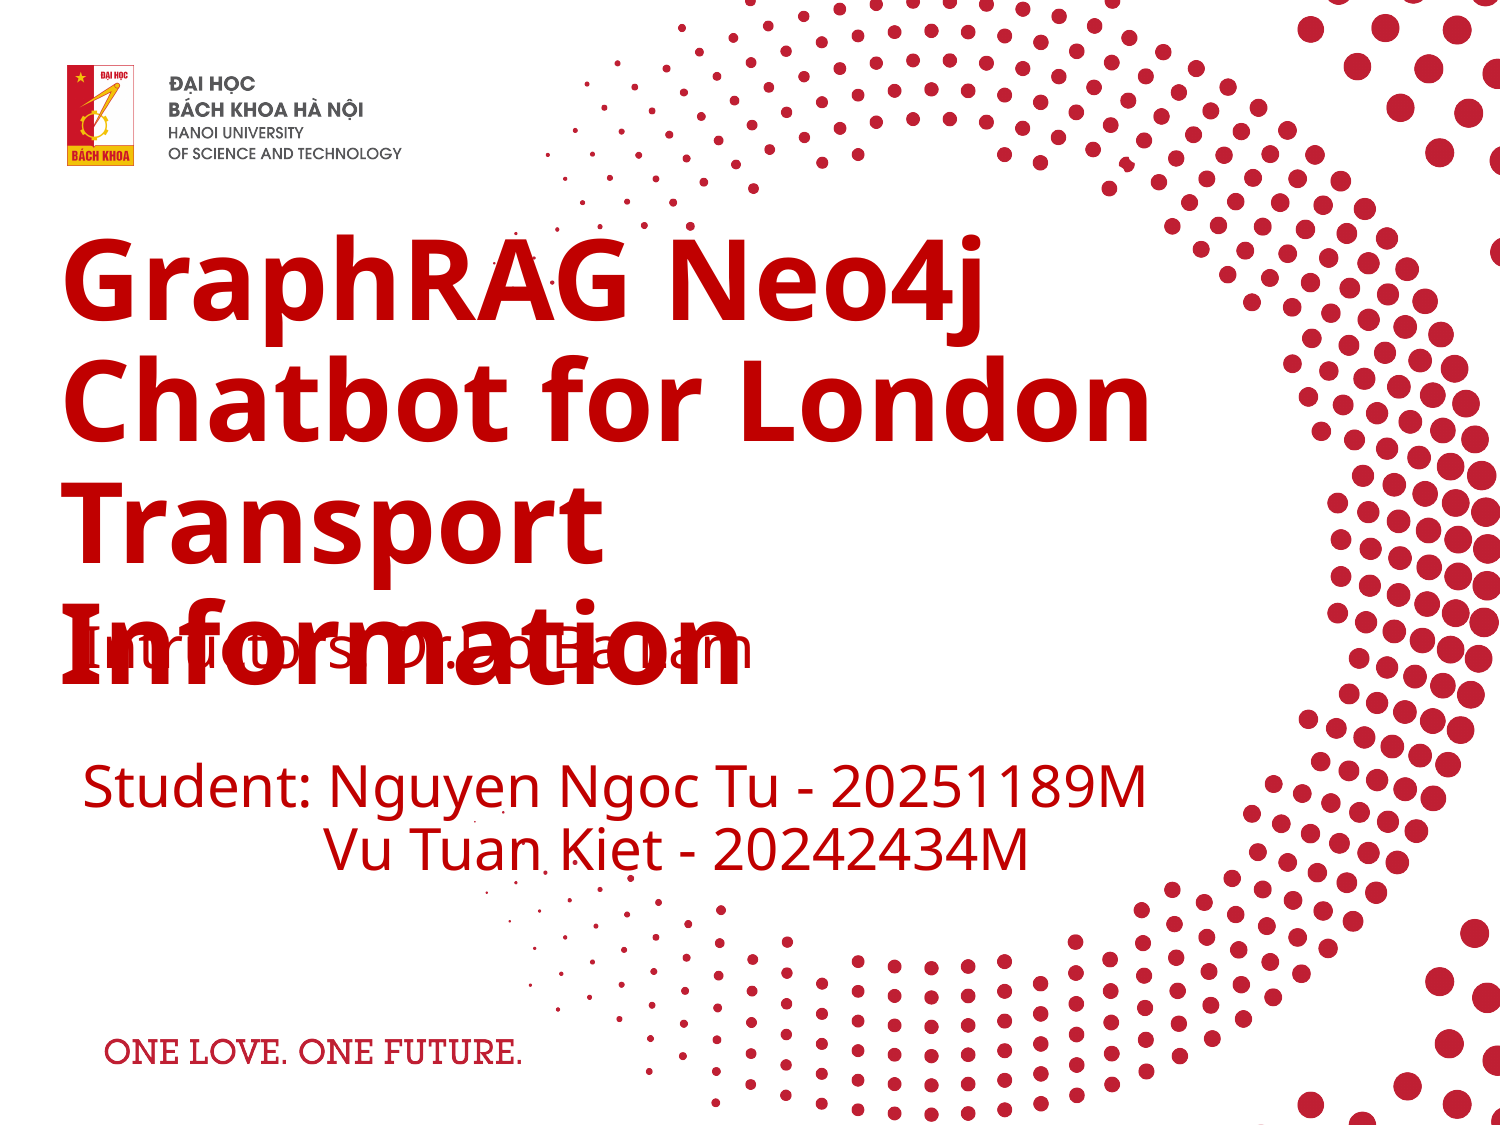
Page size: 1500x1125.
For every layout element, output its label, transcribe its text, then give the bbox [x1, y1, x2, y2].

text_box GraphRAG Neo4j Chatbot for London Transport Information [44, 215, 1250, 356]
picture [0, 0, 1500, 1125]
text_box Intructors: Dr.Do Ba Lam [67, 610, 1273, 750]
text_box Student: Nguyen Ngoc Tu - 20251189M Vu Tuan Kiet - 20242434M [67, 750, 1273, 890]
